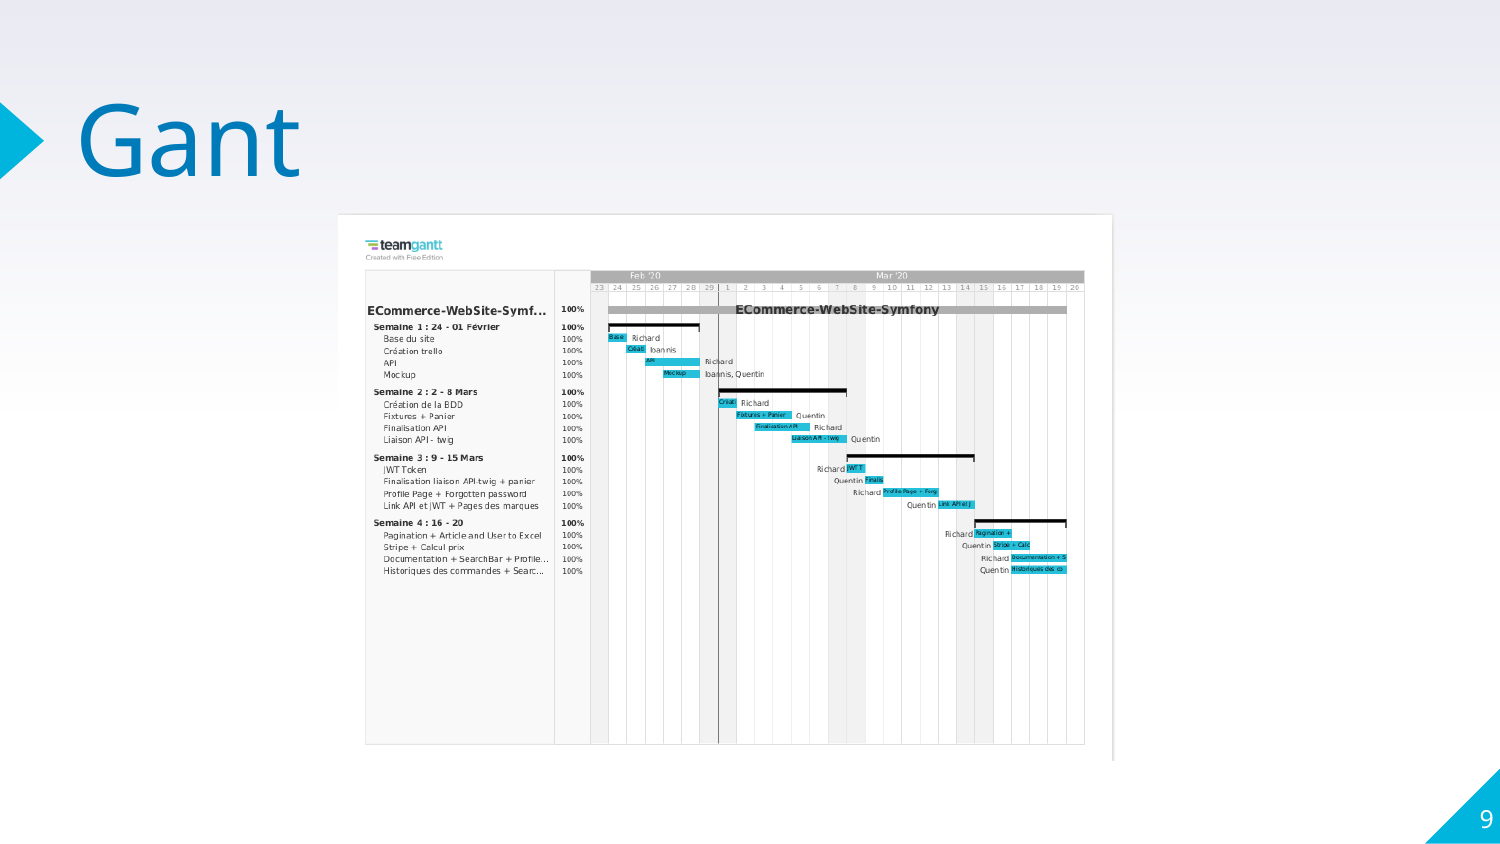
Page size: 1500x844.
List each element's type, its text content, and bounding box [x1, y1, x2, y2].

title Gant [75, 99, 1001, 277]
picture [337, 212, 1115, 761]
slide_number ‹#› [1418, 760, 1494, 838]
